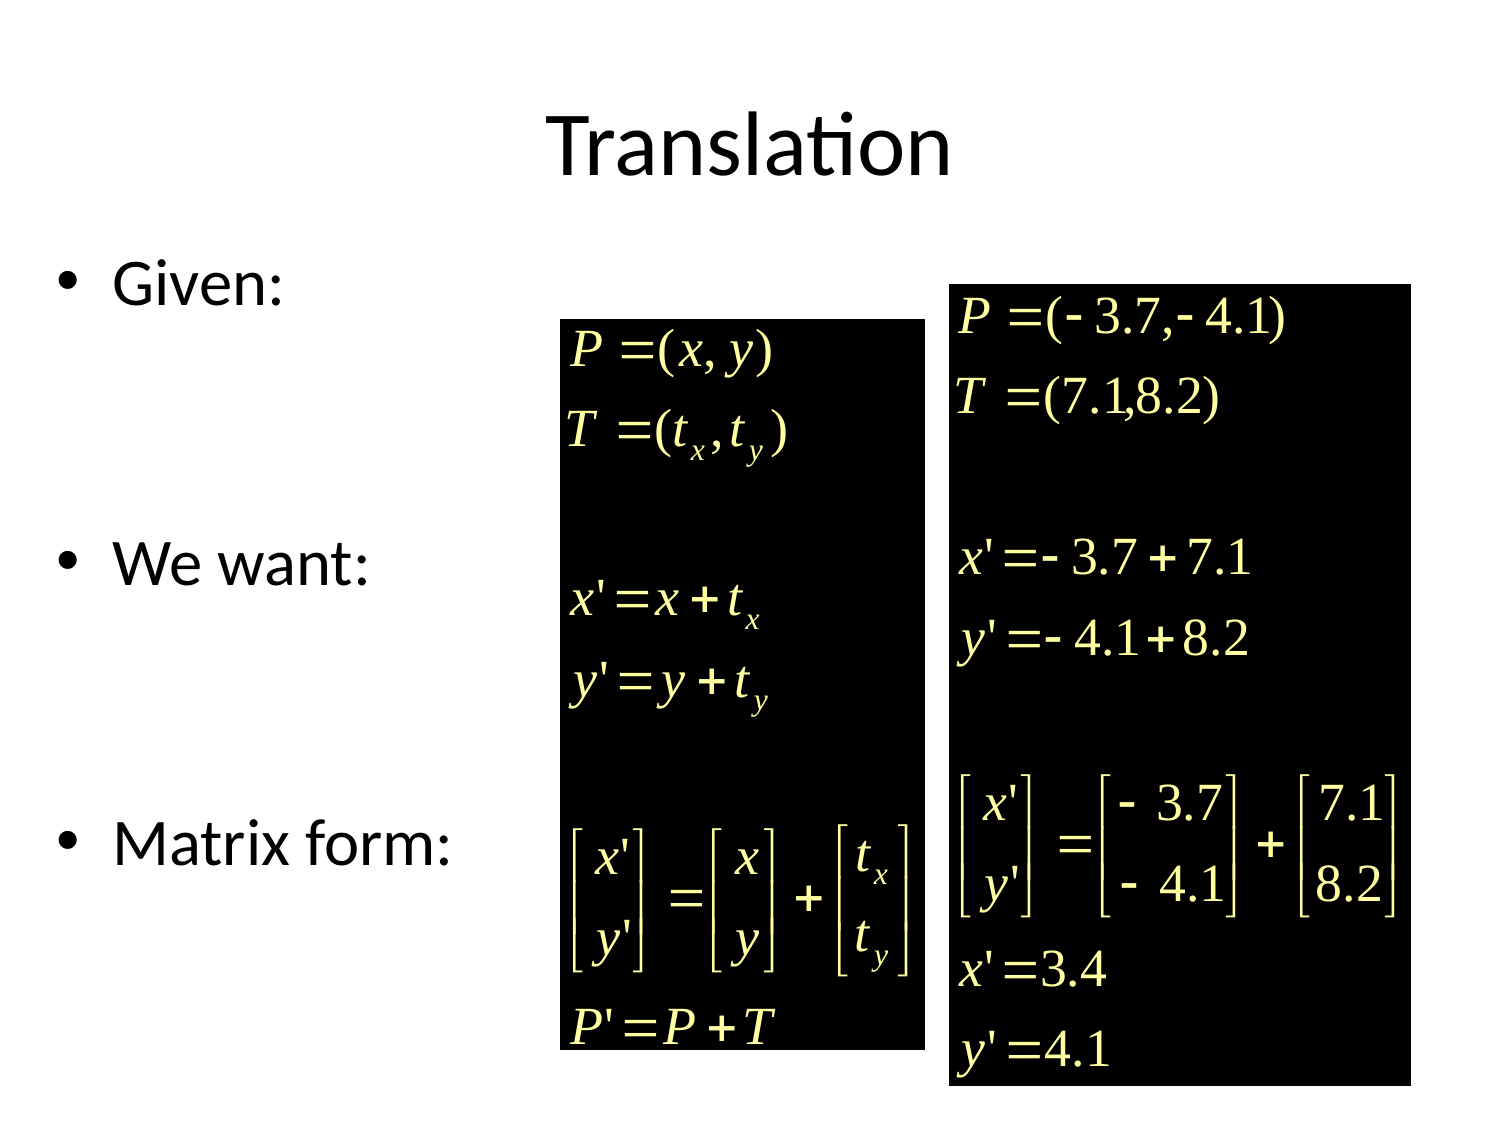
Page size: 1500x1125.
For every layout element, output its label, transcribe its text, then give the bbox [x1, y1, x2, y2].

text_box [559, 318, 926, 1051]
title Translation [75, 45, 1425, 233]
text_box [948, 283, 1412, 1086]
list Given: We want: Matrix form: [41, 231, 1392, 975]
